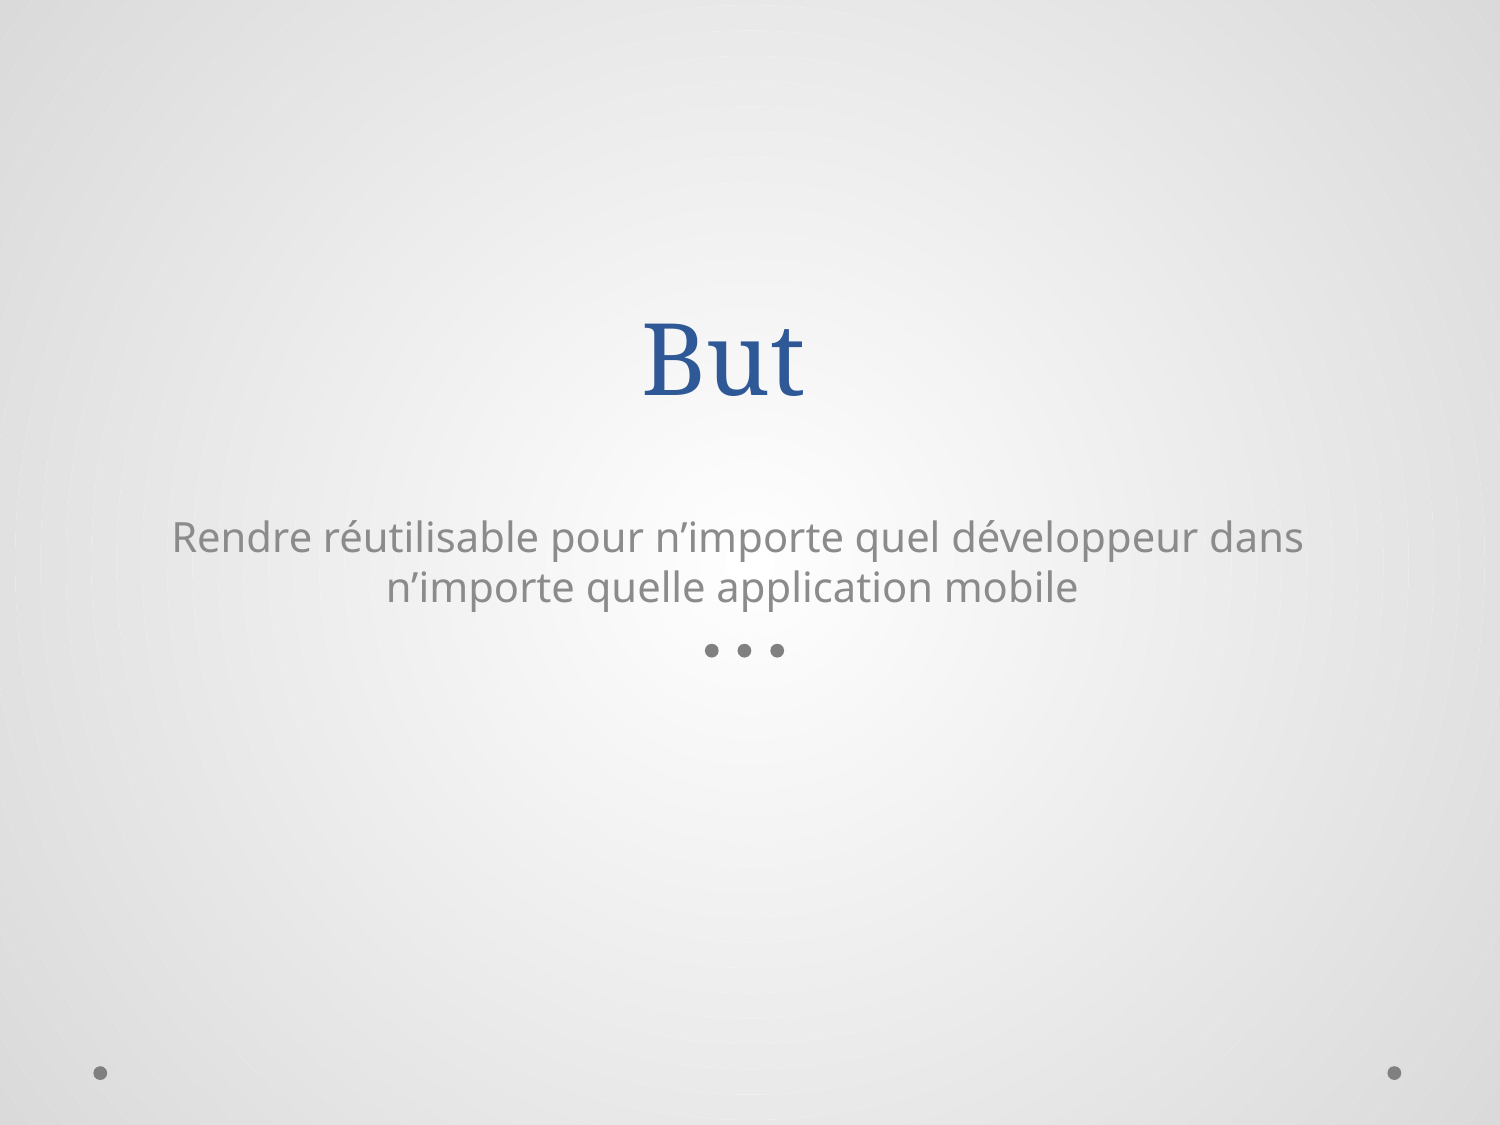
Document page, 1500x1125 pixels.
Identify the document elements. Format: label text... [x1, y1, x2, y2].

title But [112, 219, 1388, 424]
list Rendre réutilisable pour n’importe quel développeur dans n’importe quelle application mobile [100, 503, 1376, 690]
